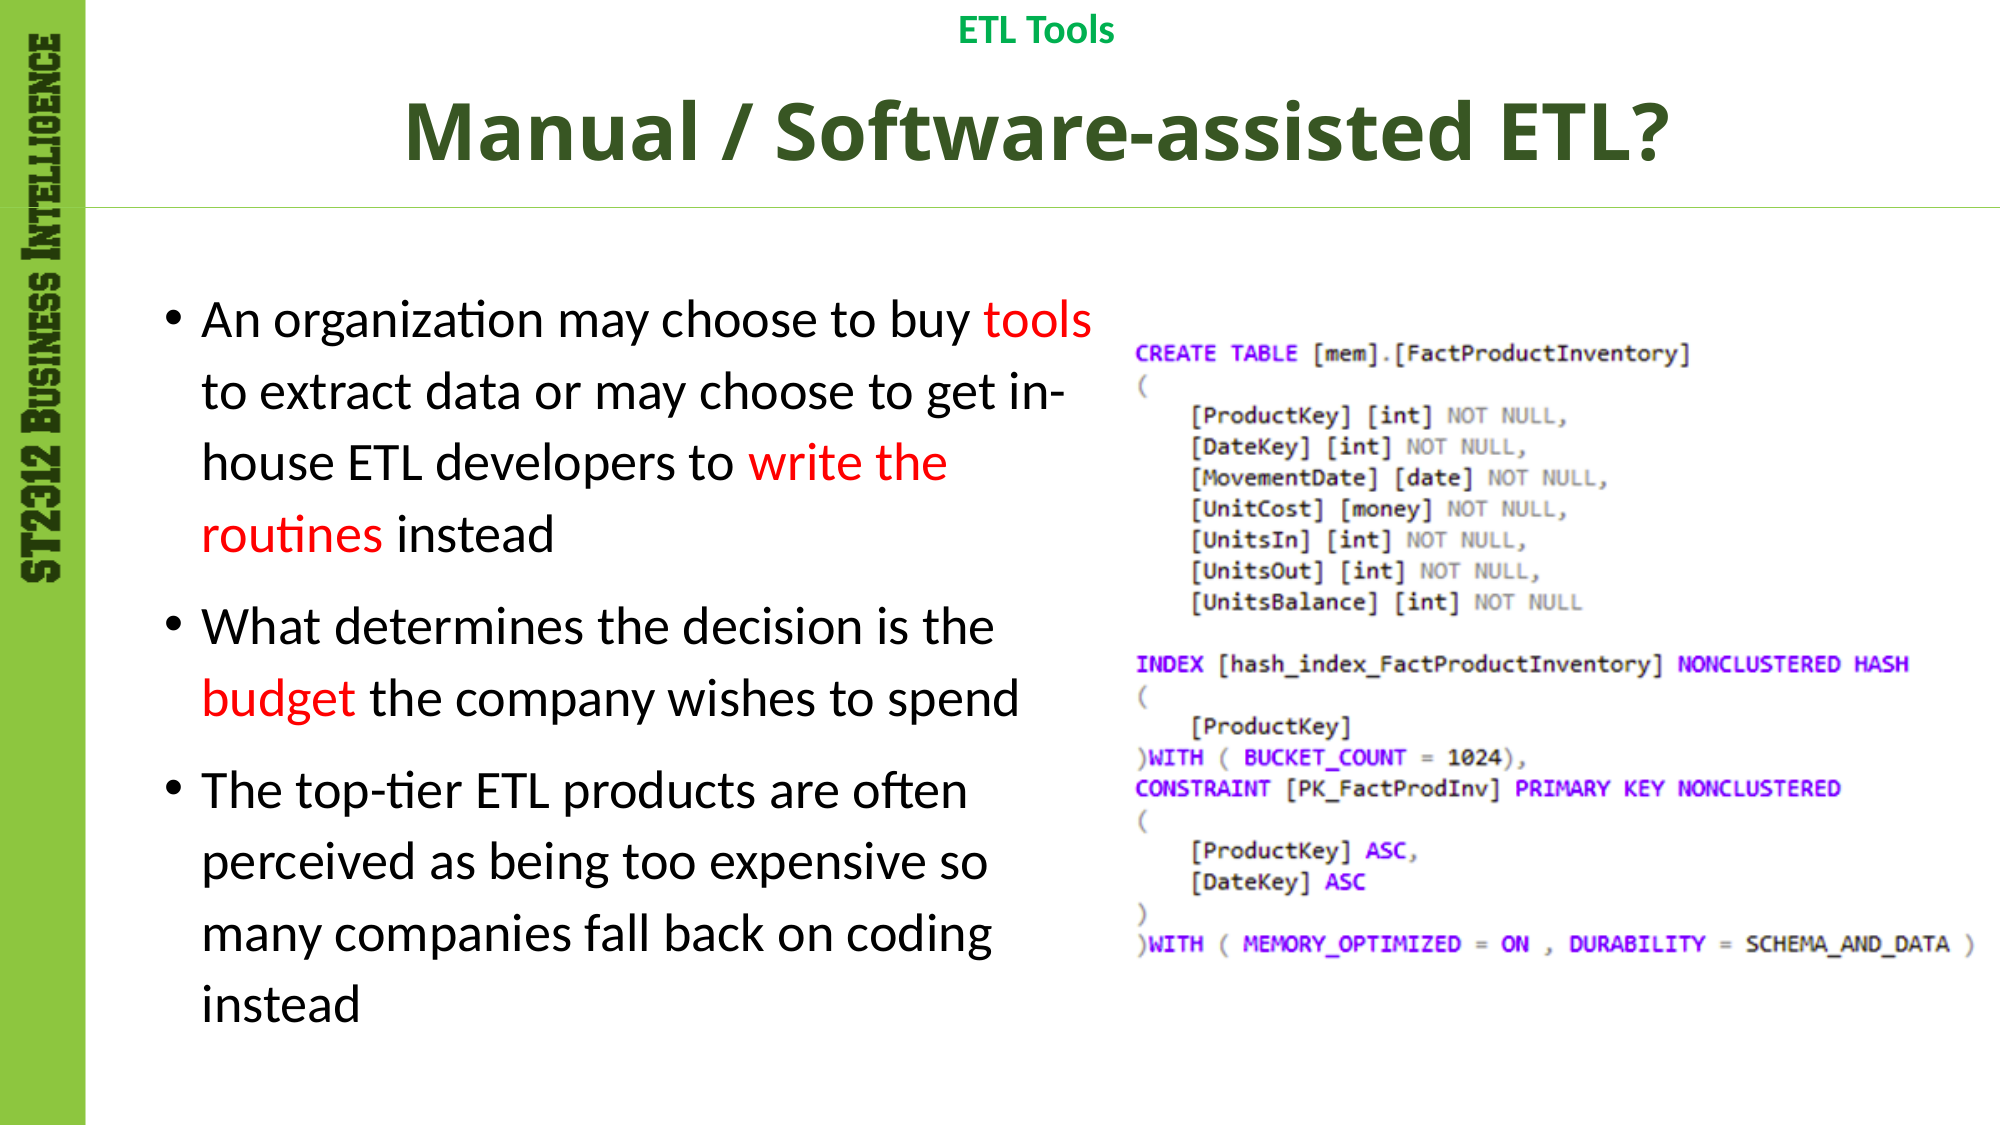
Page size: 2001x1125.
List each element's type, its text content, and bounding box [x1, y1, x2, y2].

picture [0, 0, 2001, 1125]
title Manual / Software-assisted ETL? [130, 61, 1944, 208]
picture [0, 0, 392, 207]
list ETL Tools [392, 0, 1681, 62]
list An organization may choose to buy tools to extract data or may choose to get in-house ETL developers to write the routines instead What determines the decision is the budget the company wishes to spend The top-tier ETL products are often perceived as being too expensive so many companies fall back on coding instead [149, 269, 1112, 1048]
